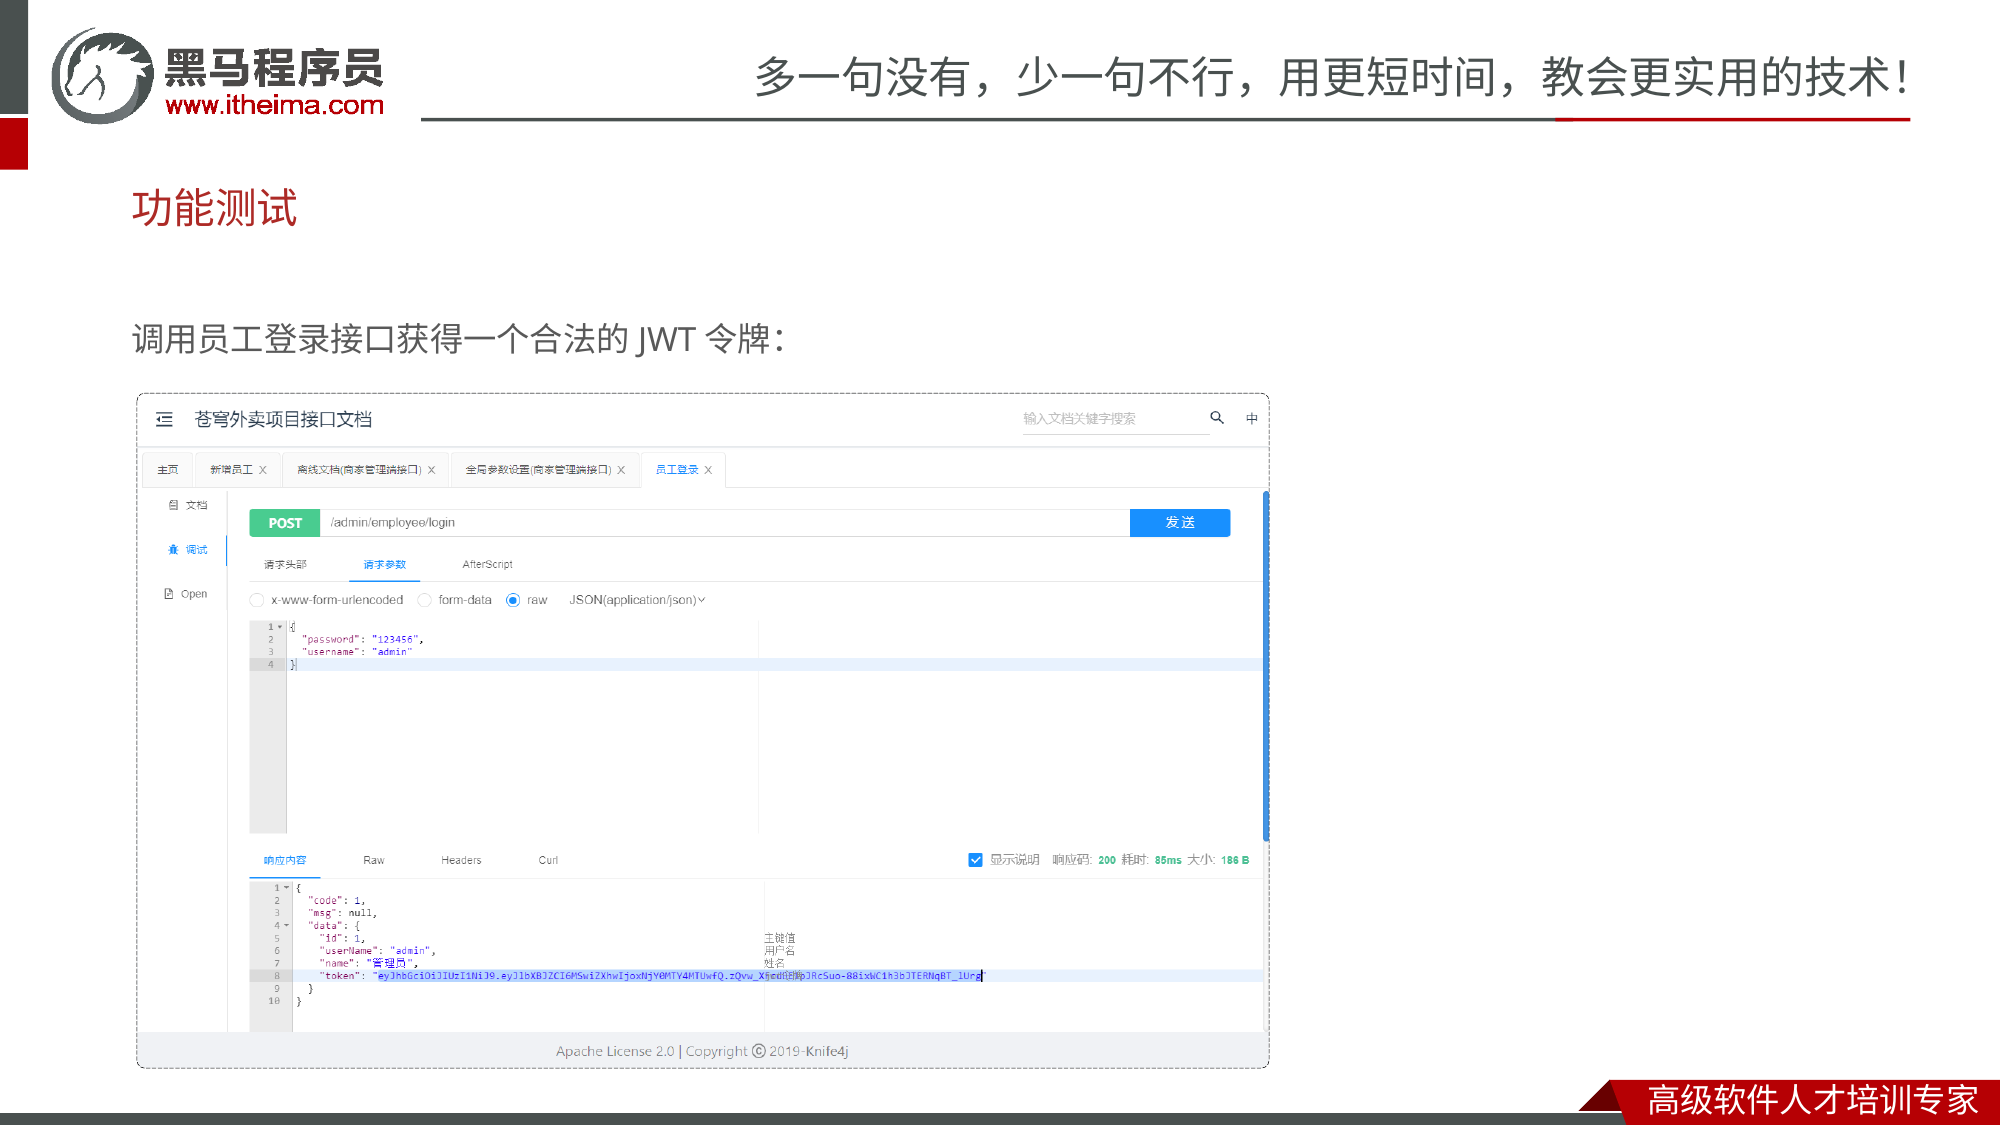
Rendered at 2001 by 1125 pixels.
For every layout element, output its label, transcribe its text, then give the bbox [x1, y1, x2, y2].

title 功能测试 [116, 164, 1872, 250]
picture [50, 26, 384, 125]
picture [136, 392, 1270, 1069]
text_box 调用员工登录接口获得一个合法的JWT令牌： [116, 270, 1638, 366]
